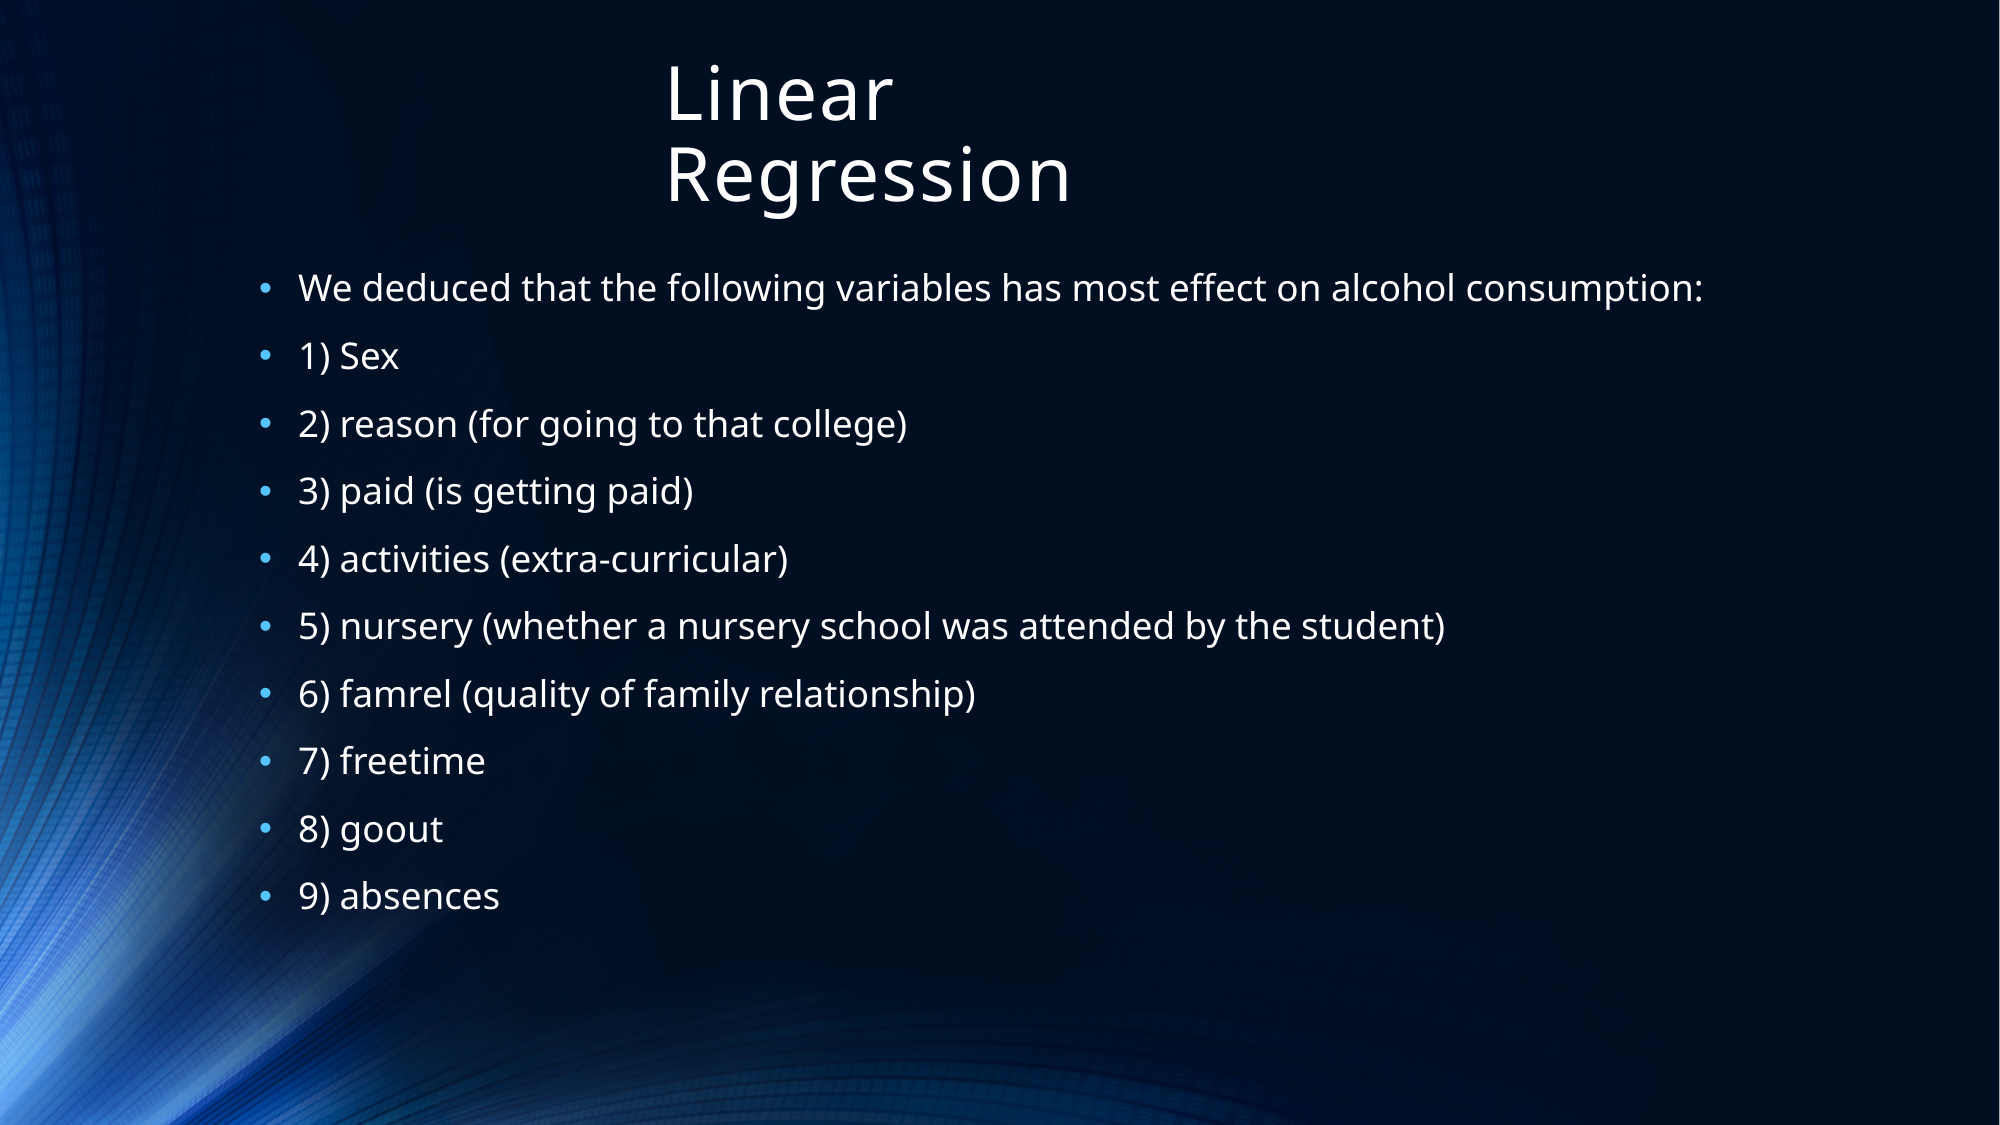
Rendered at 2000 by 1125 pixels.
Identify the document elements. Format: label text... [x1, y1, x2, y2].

title Linear Regression [649, 50, 1338, 225]
list We deduced that the following variables has most effect on alcohol consumption: 1) Sex 2) reason (for going to that college) 3) paid (is getting paid) 4) activities (extra-curricular) 5) nursery (whether a nursery school was attended by the student) 6) famrel (quality of family relationship) 7) freetime 8) goout 9) absences [244, 262, 1743, 938]
picture [0, 0, 2000, 1125]
